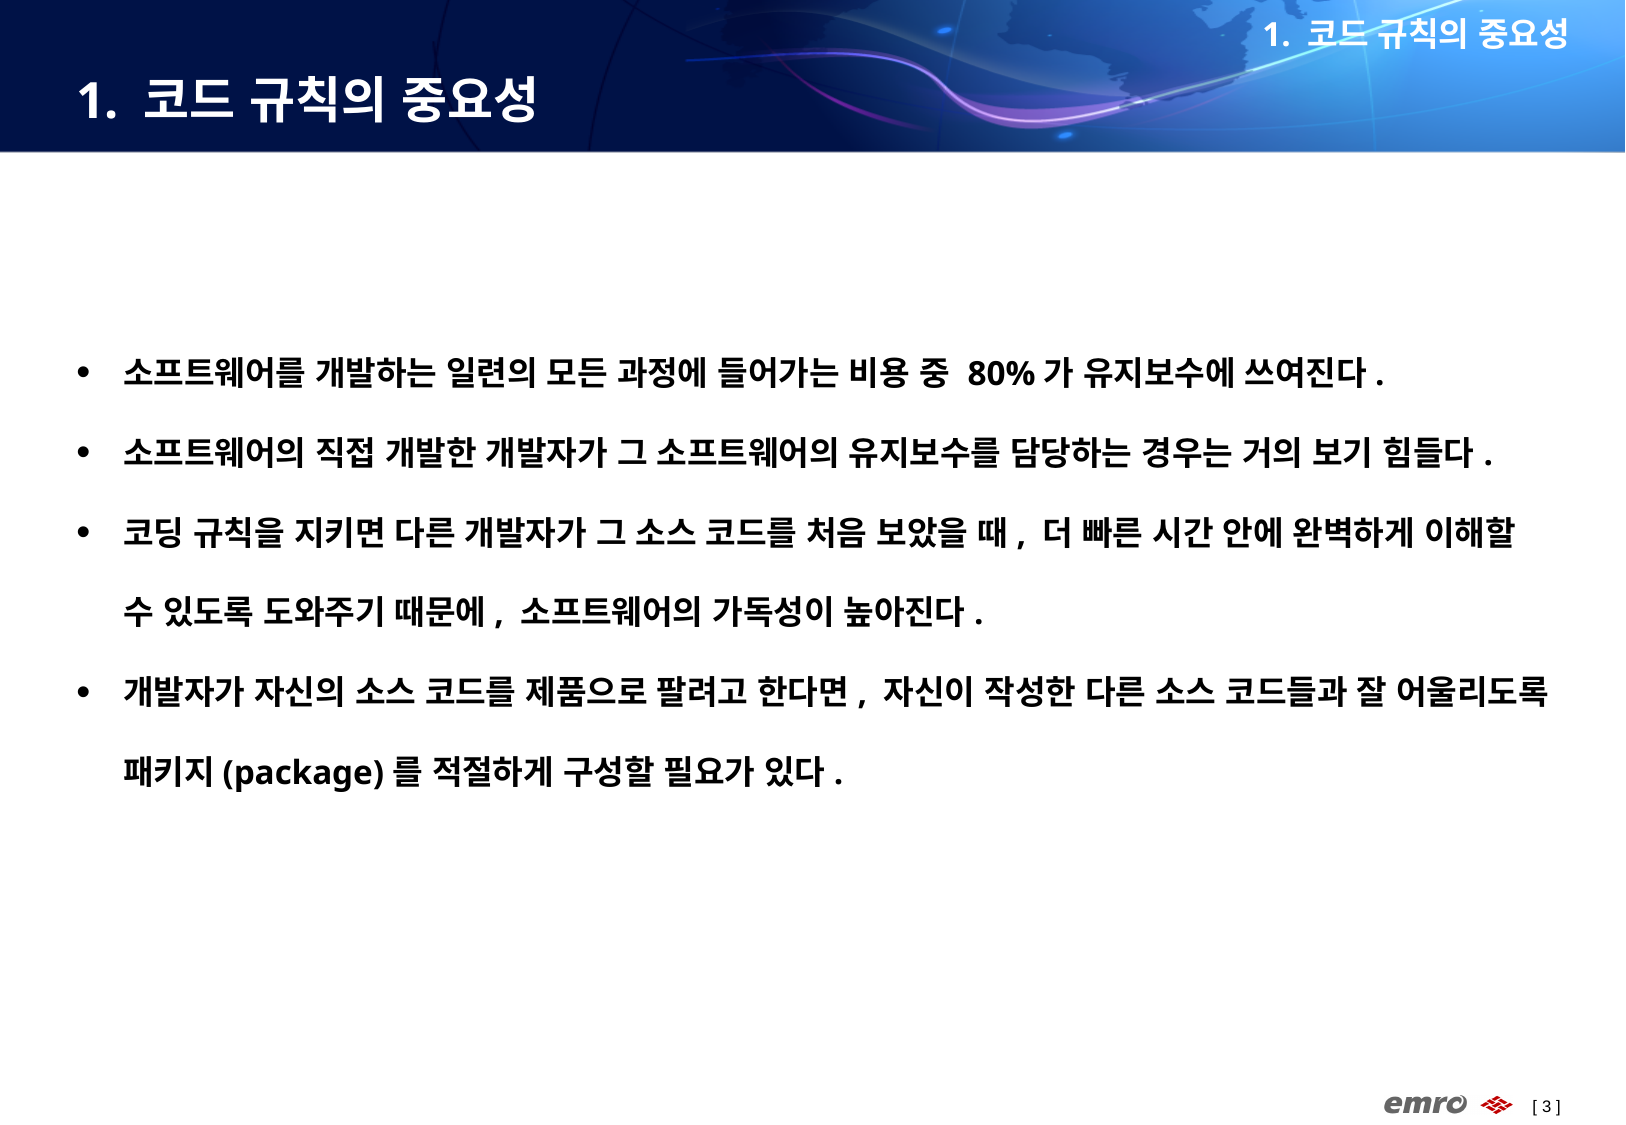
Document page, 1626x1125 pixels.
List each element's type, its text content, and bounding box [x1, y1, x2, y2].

title 1. 코드 규칙의 중요성 [61, 58, 1350, 139]
picture [0, 0, 1625, 152]
text_box 소프트웨어를 개발하는 일련의 모든 과정에 들어가는 비용 중 80%가 유지보수에 쓰여진다. 소프트웨어의 직접 개발한 개발자가 그 소프트웨어의 유지보수를 담당하는 경우는 거의 보기 힘들다. 코딩 규칙을 지키면 다른 개발자가 그 소스 코드를 처음 보았을 때, 더 빠른 시간 안에 완벽하게 이해할 수 있도록 도와주기 때문에, 소프트웨어의 가독성이 높아진다. 개발자가 자신의 소스 코드를 제품으로 팔려고 한다면, 자신이 작성한 다른 소스 코드들과 잘 어울리도록 패키지(package)를 적절하게 구성할 필요가 있다. [61, 304, 1569, 379]
picture [1384, 1095, 1513, 1115]
text_box 1. 코드 규칙의 중요성 [1114, 3, 1585, 63]
